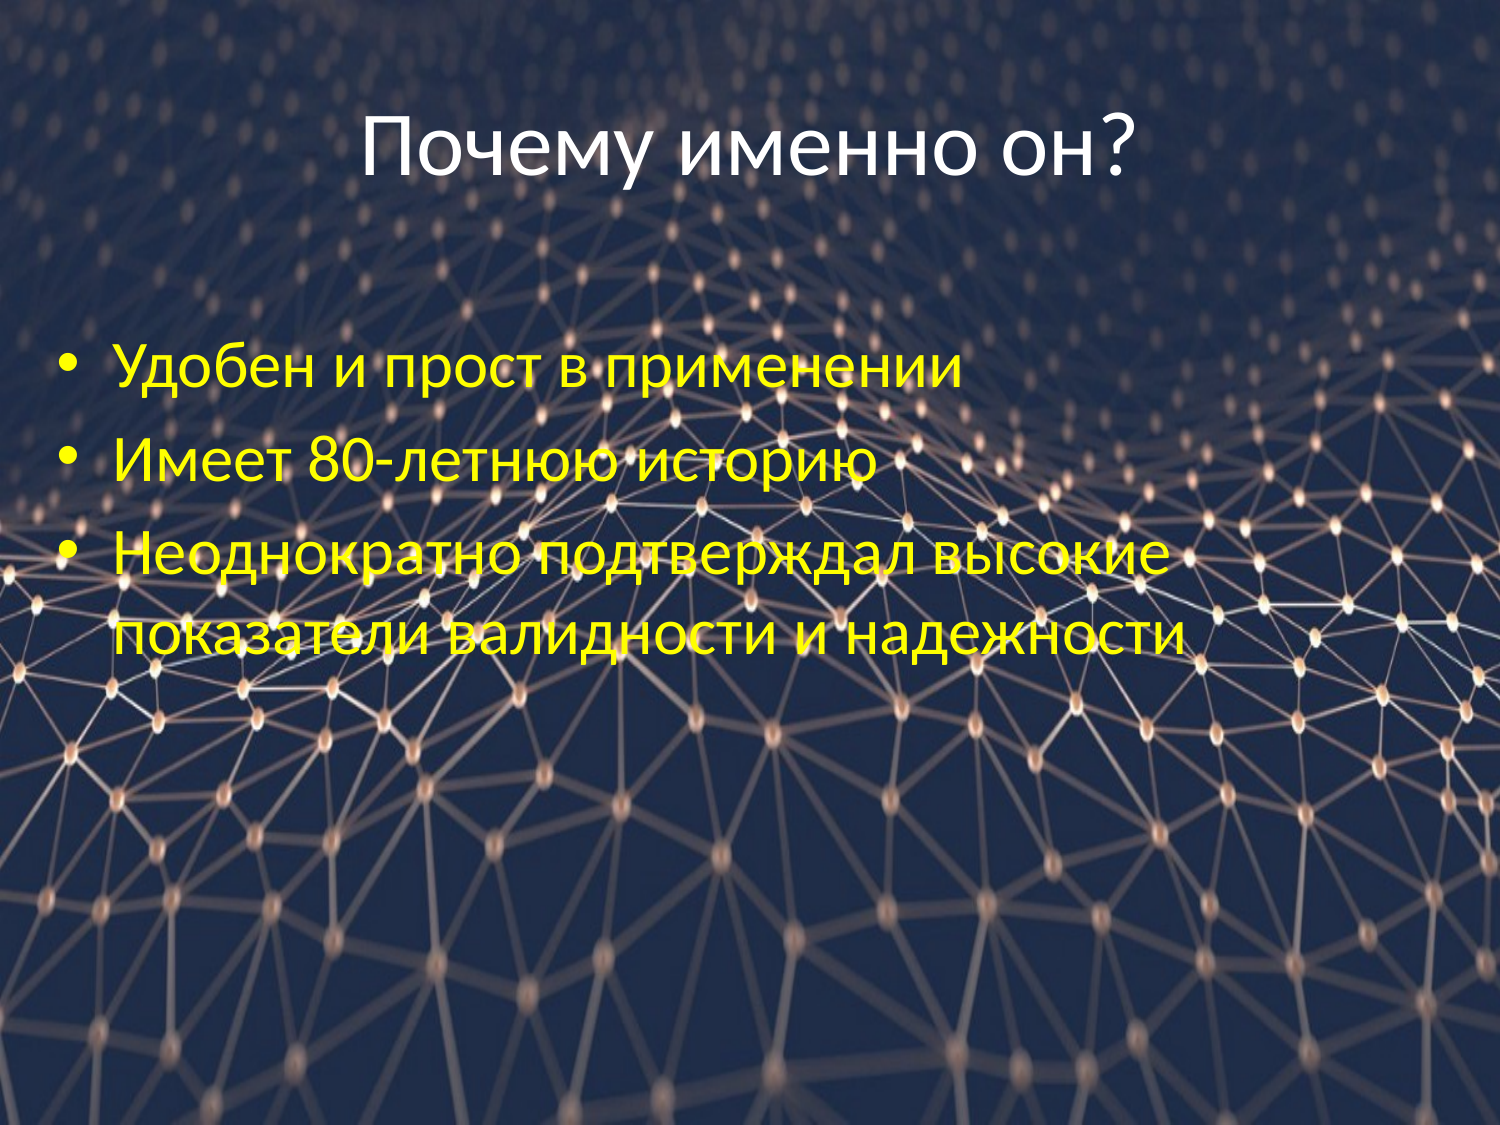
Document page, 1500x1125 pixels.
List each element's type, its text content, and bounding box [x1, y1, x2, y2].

title Почему именно он? [75, 45, 1425, 233]
list Удобен и прост в применении Имеет 80-летнюю историю Неоднократно подтверждал высокие показатели валидности и надежности [41, 219, 1392, 963]
picture [0, 0, 1500, 1125]
